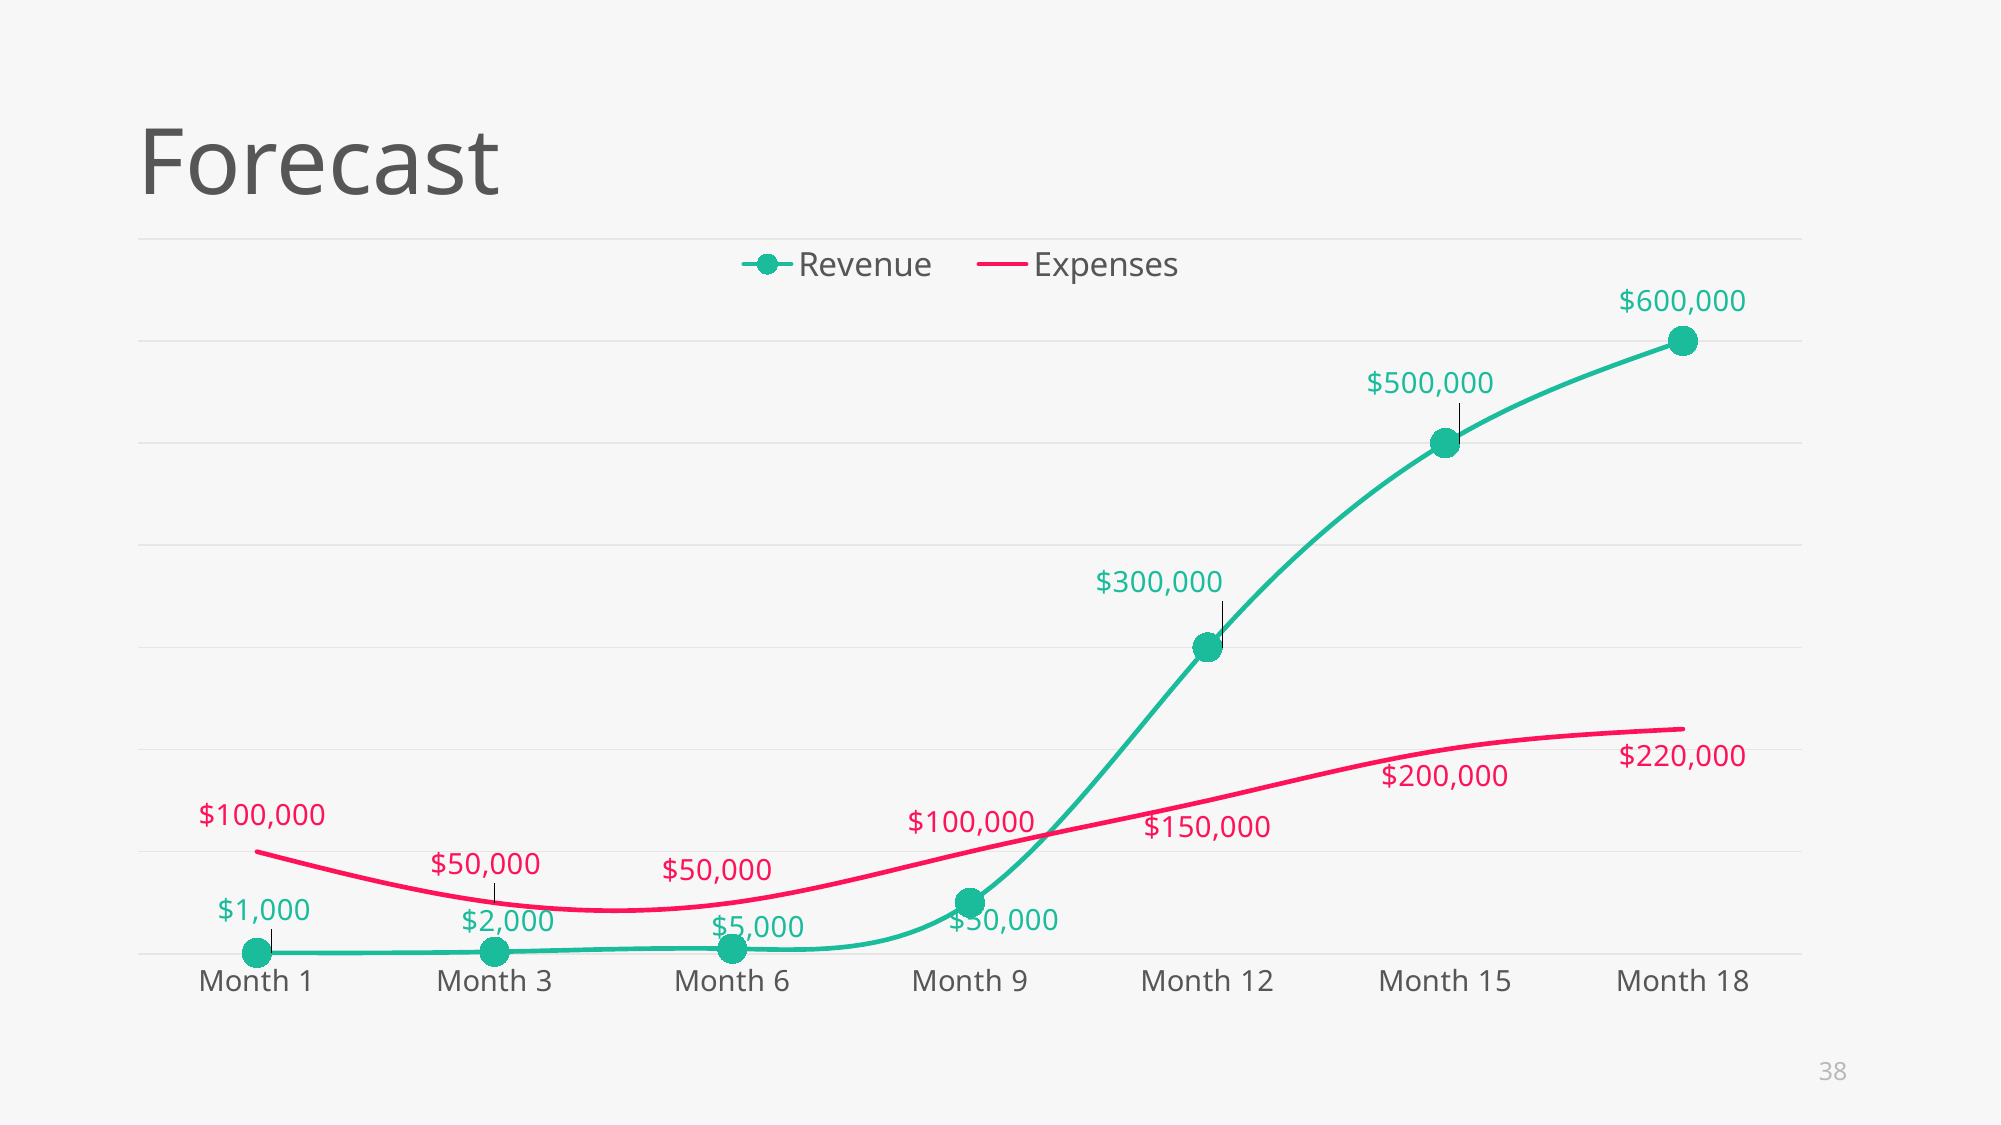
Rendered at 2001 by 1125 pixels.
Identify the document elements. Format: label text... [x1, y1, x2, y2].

slide_number 38 [1412, 1042, 1863, 1103]
list Forecast [137, 108, 873, 223]
chart [104, 223, 1829, 1069]
